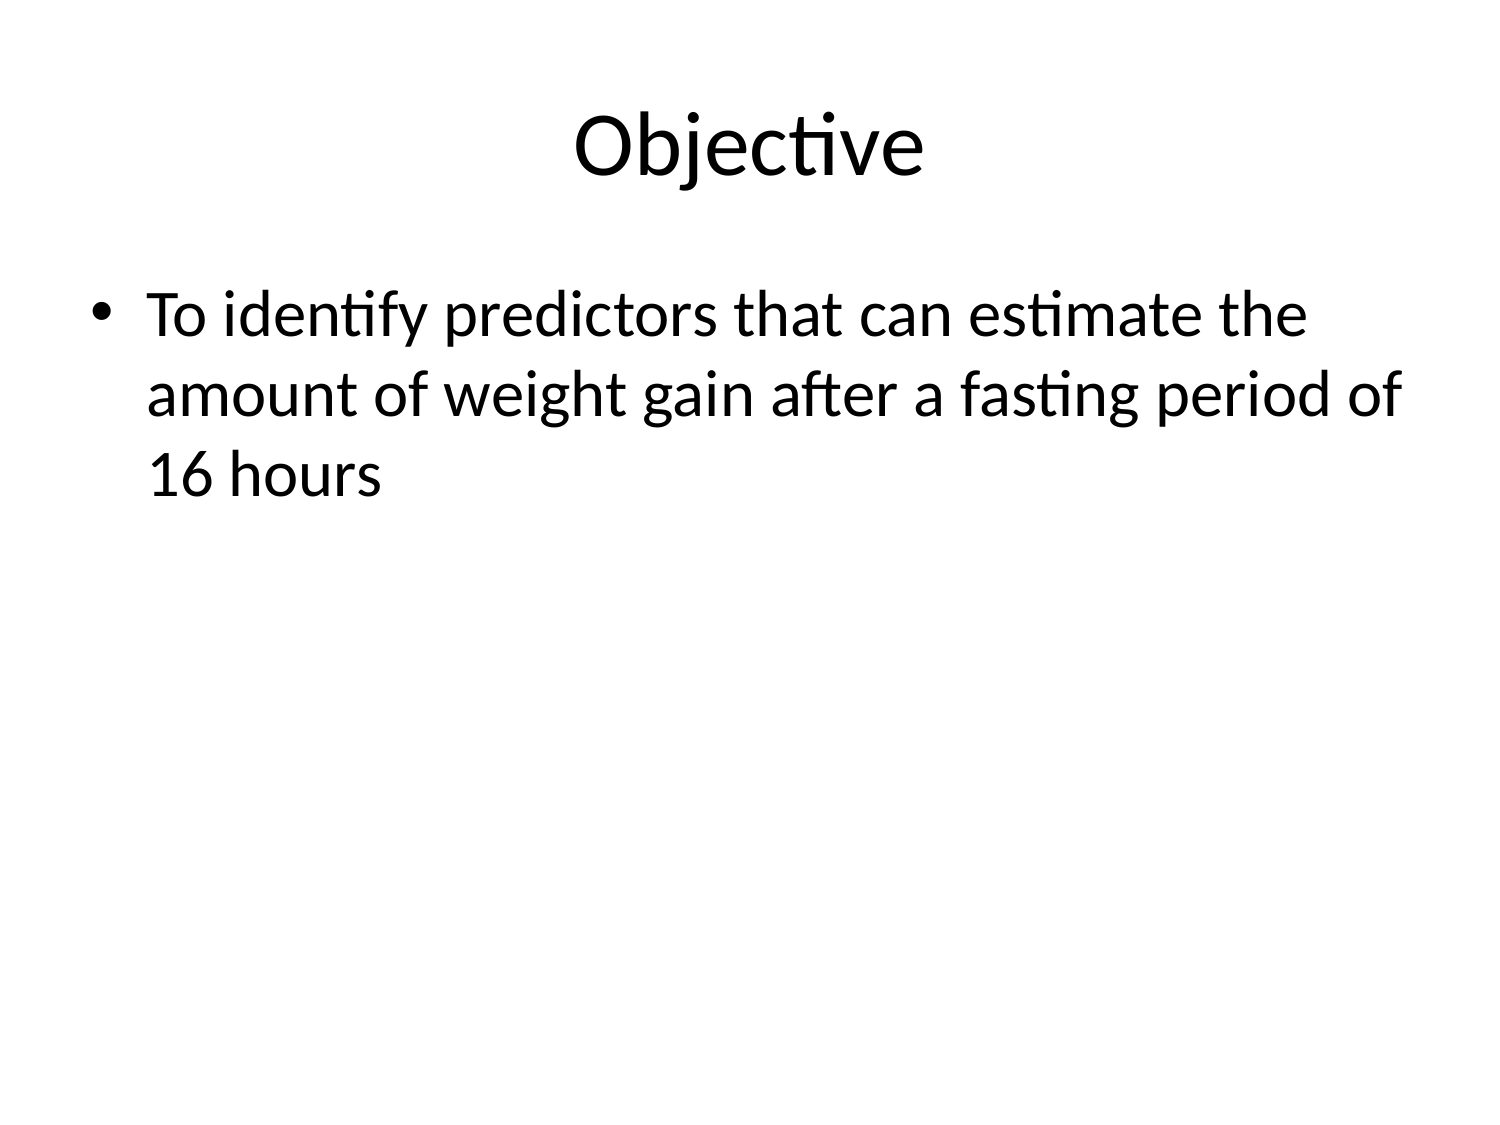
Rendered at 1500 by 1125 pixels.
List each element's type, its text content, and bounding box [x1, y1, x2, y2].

title Objective [75, 45, 1425, 233]
list To identify predictors that can estimate the amount of weight gain after a fasting period of 16 hours [75, 262, 1425, 1005]
